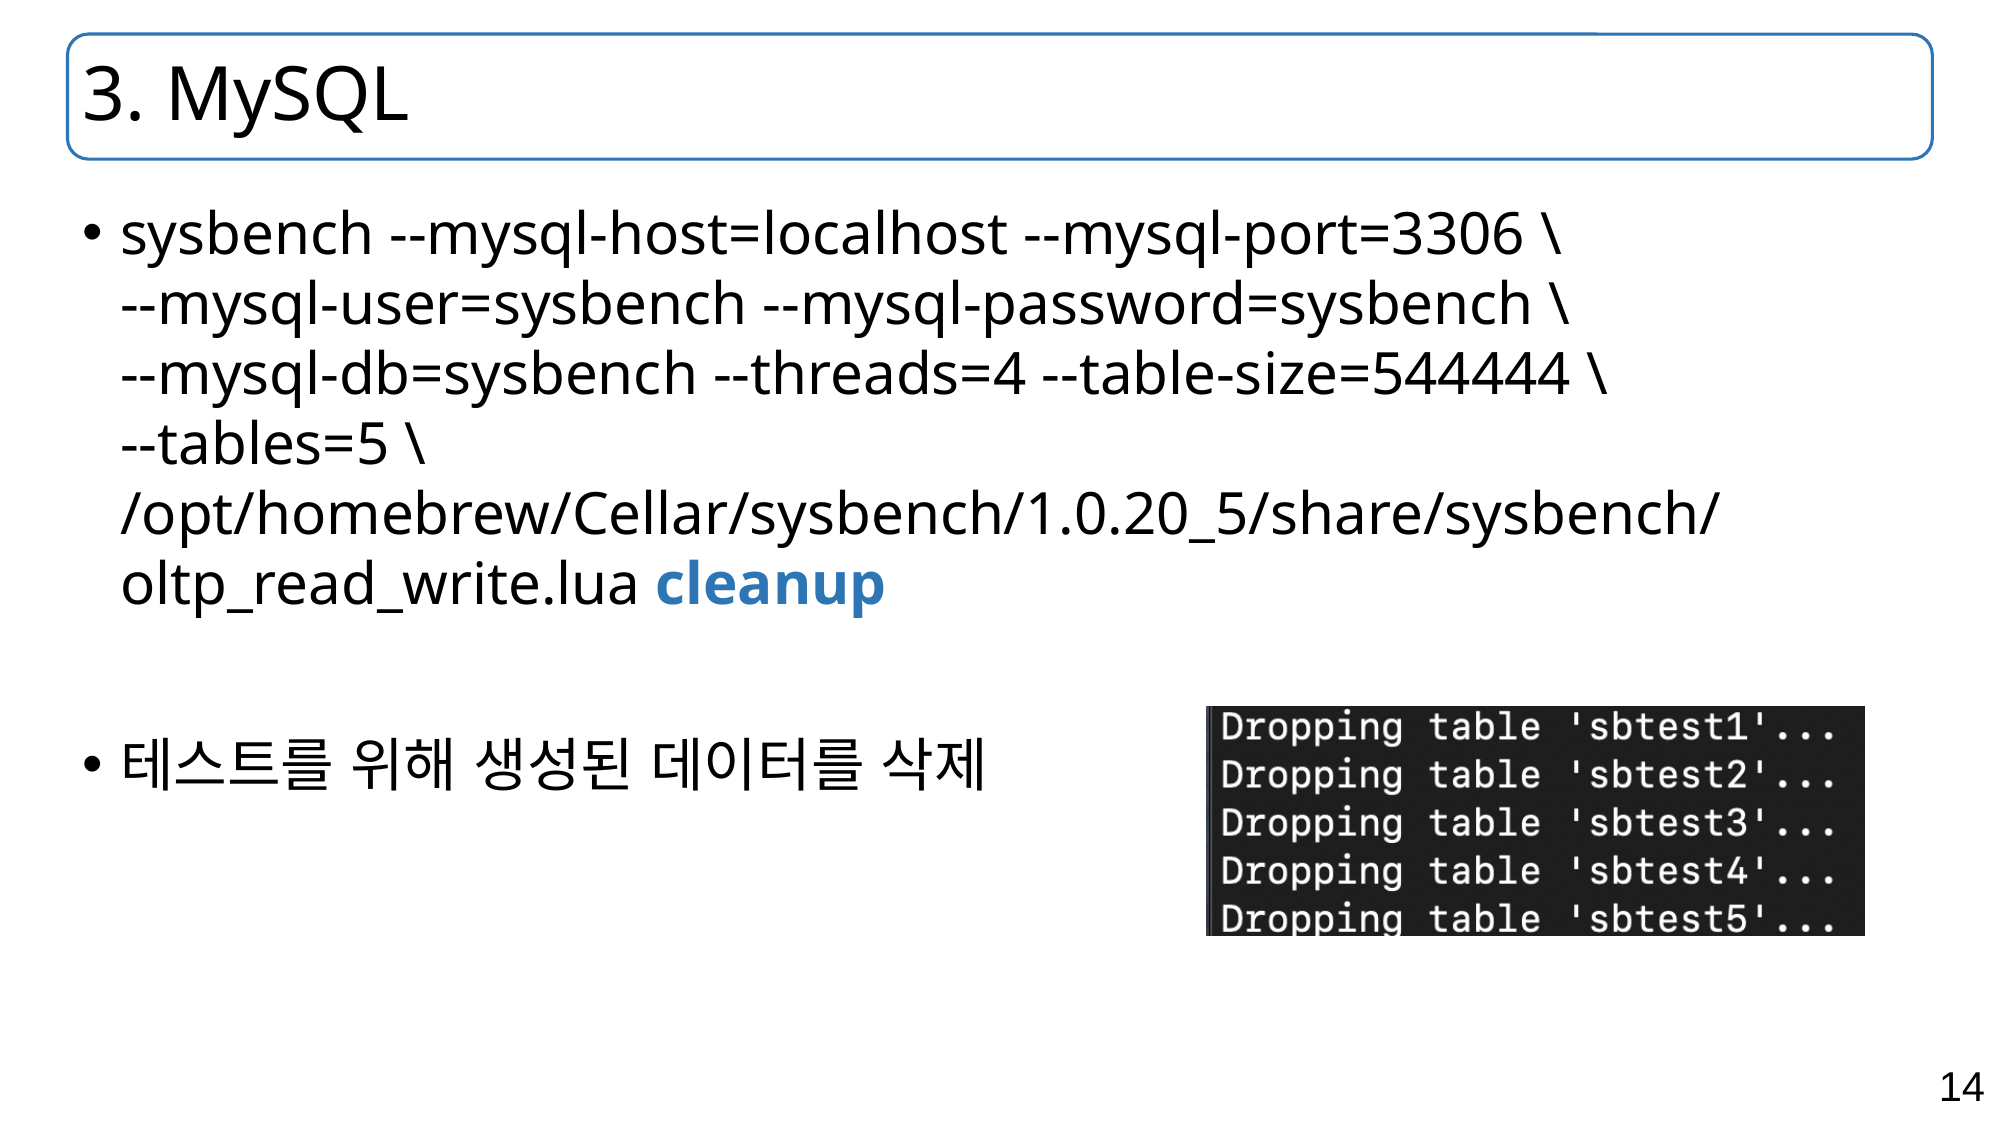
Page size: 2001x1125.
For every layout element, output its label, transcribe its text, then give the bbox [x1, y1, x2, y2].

title 3. MySQL [67, 34, 1933, 160]
picture [1205, 706, 1865, 936]
list sysbench --mysql-host=localhost --mysql-port=3306 \ --mysql-user=sysbench --mysql-password=sysbench \ --mysql-db=sysbench --threads=4 --table-size=544444 \ --tables=5 \ /opt/homebrew/Cellar/sysbench/1.0.20_5/share/sysbench/oltp_read_write.lua cleanup 테스트를 위해 생성된 데이터를 삭제 [67, 189, 1933, 1019]
